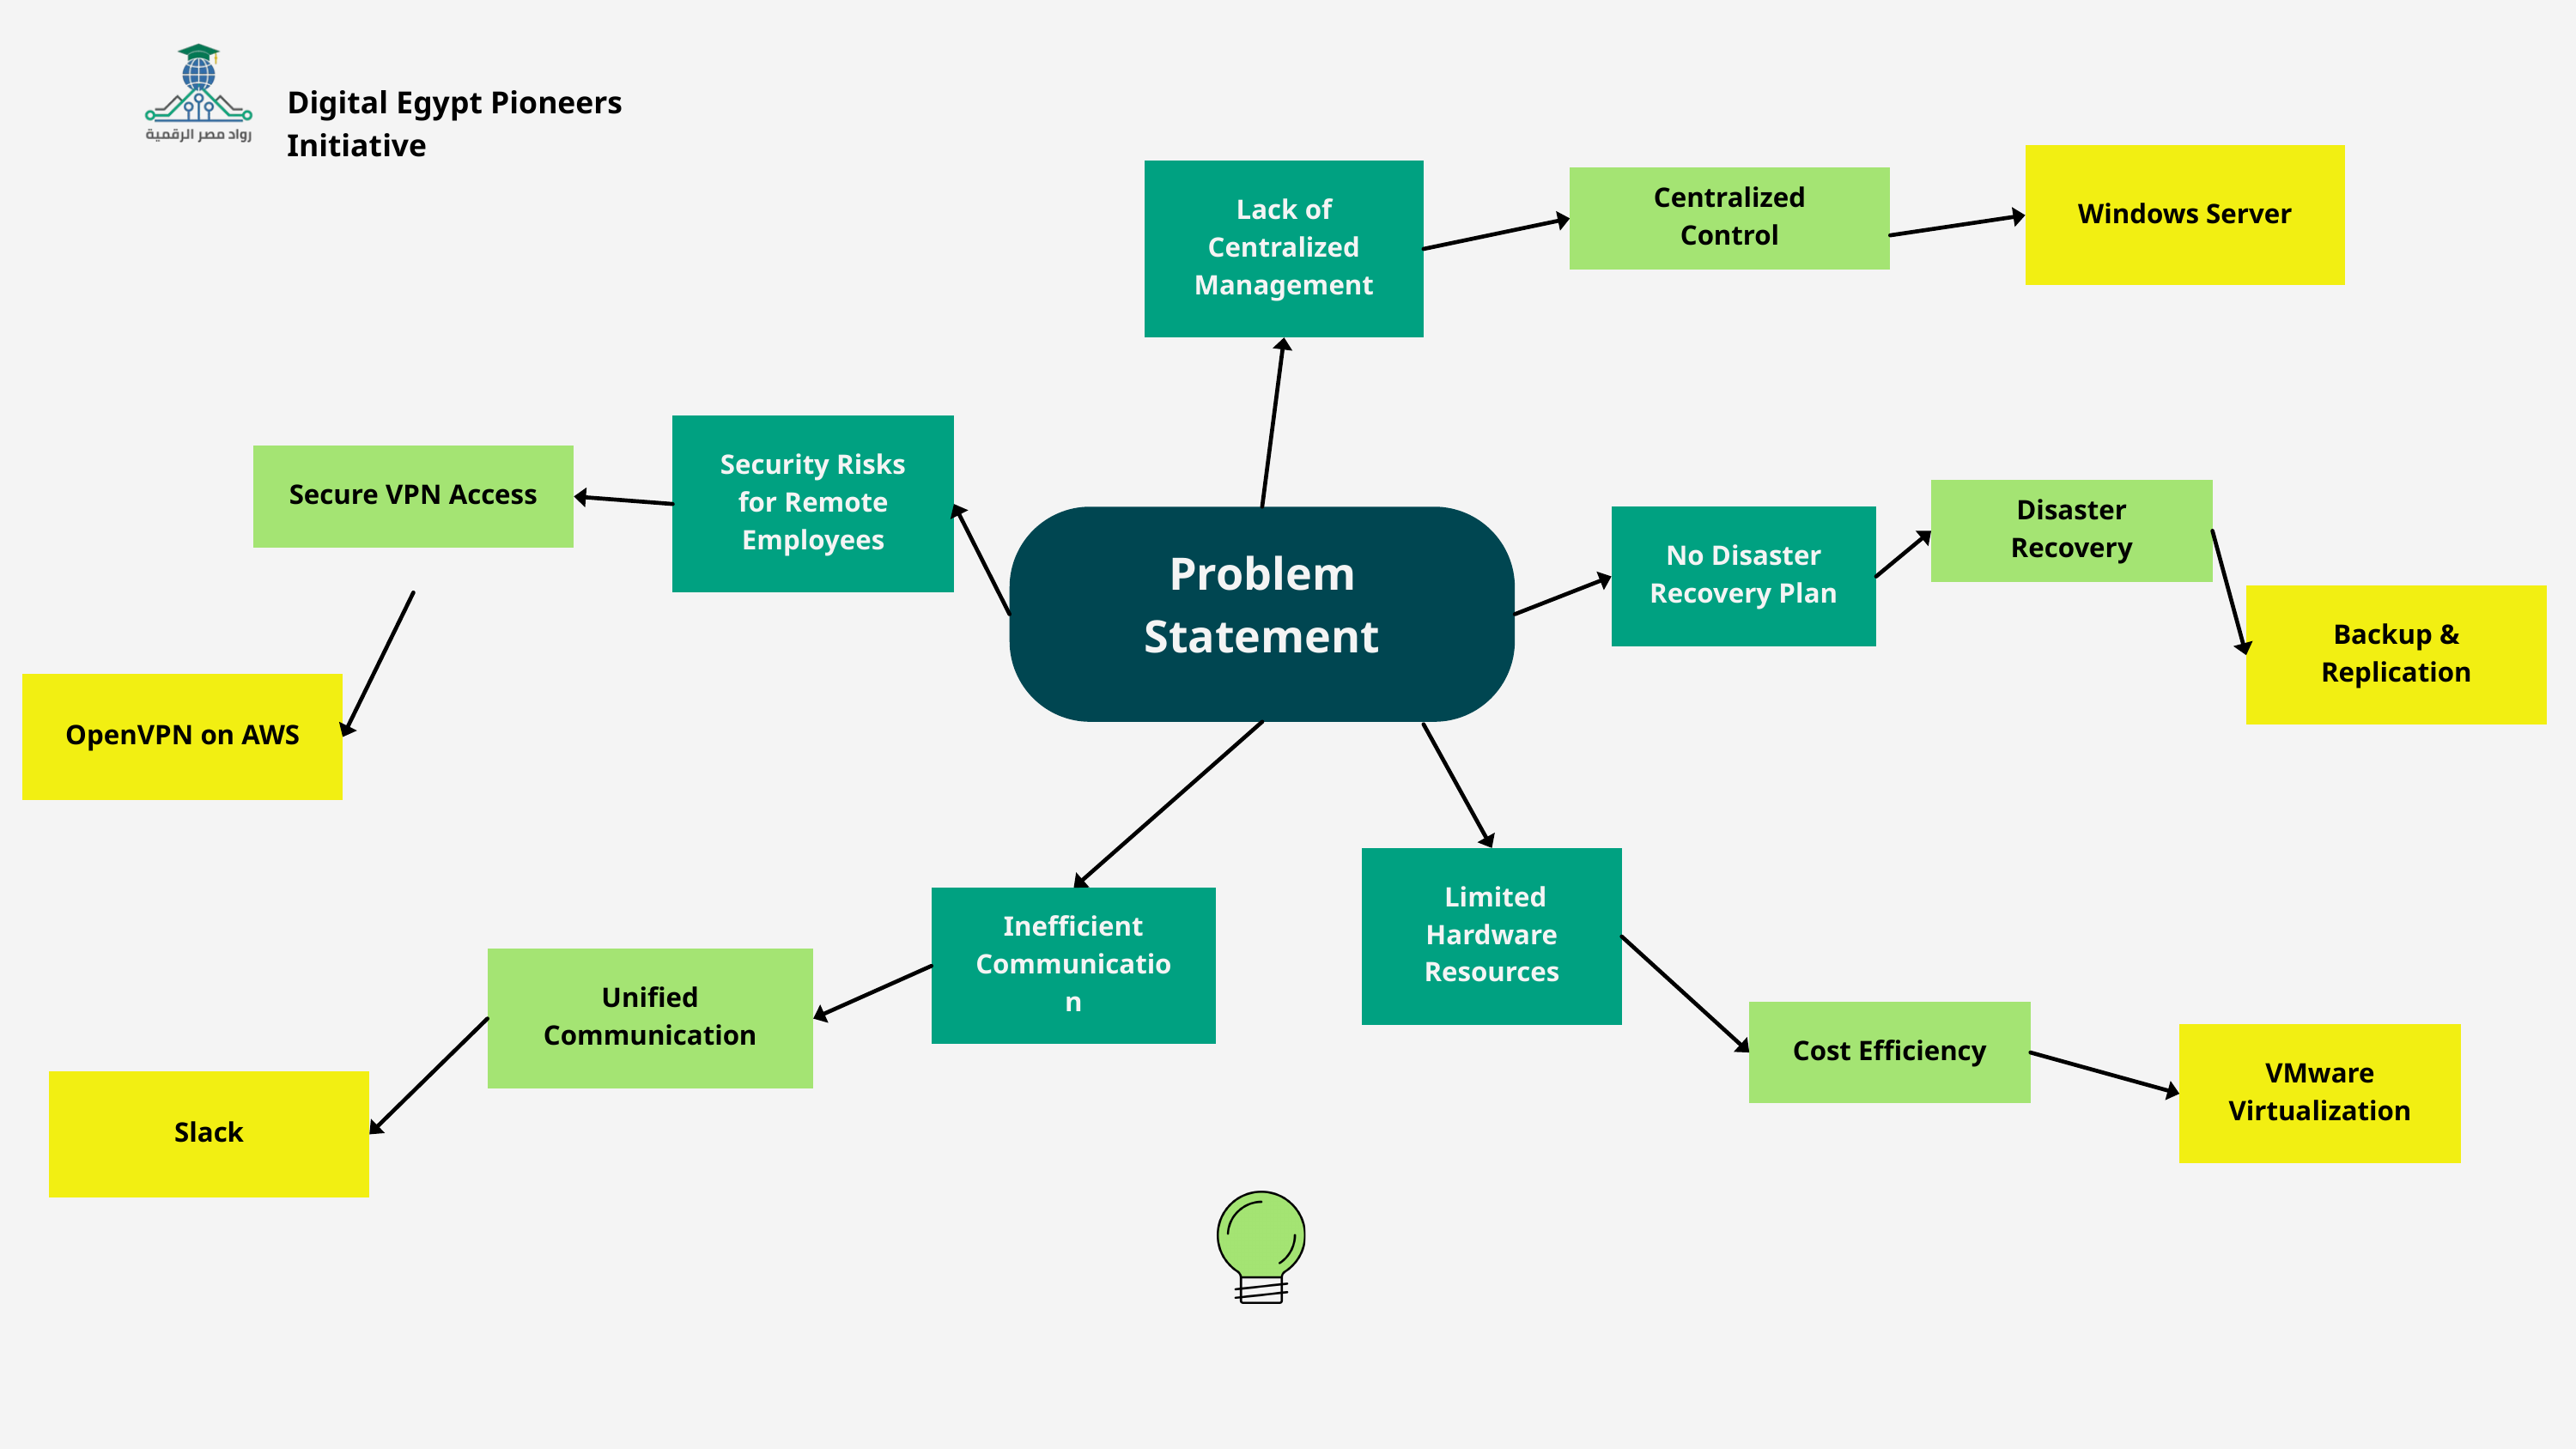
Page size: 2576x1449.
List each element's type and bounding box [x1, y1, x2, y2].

text_box [1427, 211, 1564, 249]
text_box [1880, 530, 1926, 573]
text_box [252, 445, 574, 548]
text_box [1930, 479, 2213, 582]
text_box [125, 27, 744, 172]
text_box [2245, 585, 2548, 725]
text_box [1611, 506, 1877, 647]
text_box [22, 673, 343, 801]
text_box [374, 1023, 483, 1135]
text_box [1425, 729, 1495, 846]
text_box [1073, 729, 1255, 886]
text_box [1262, 344, 1292, 505]
text_box [1216, 1190, 1306, 1304]
text_box [579, 488, 668, 506]
text_box [931, 887, 1217, 1045]
text_box [1009, 506, 1516, 723]
text_box [2025, 145, 2346, 286]
text_box [672, 415, 955, 593]
text_box [1627, 941, 1744, 1052]
text_box [1519, 572, 1607, 613]
text_box [1894, 208, 2020, 235]
text_box [958, 506, 1005, 605]
text_box [49, 1070, 370, 1198]
text_box [1569, 167, 1891, 270]
text_box [487, 949, 814, 1089]
text_box [1748, 1001, 2032, 1104]
text_box [1144, 160, 1425, 338]
text_box [2035, 1053, 2174, 1100]
text_box [1362, 847, 1622, 1026]
text_box [817, 967, 927, 1022]
text_box [2178, 1023, 2462, 1164]
text_box [2234, 645, 2241, 652]
text_box [347, 592, 414, 736]
